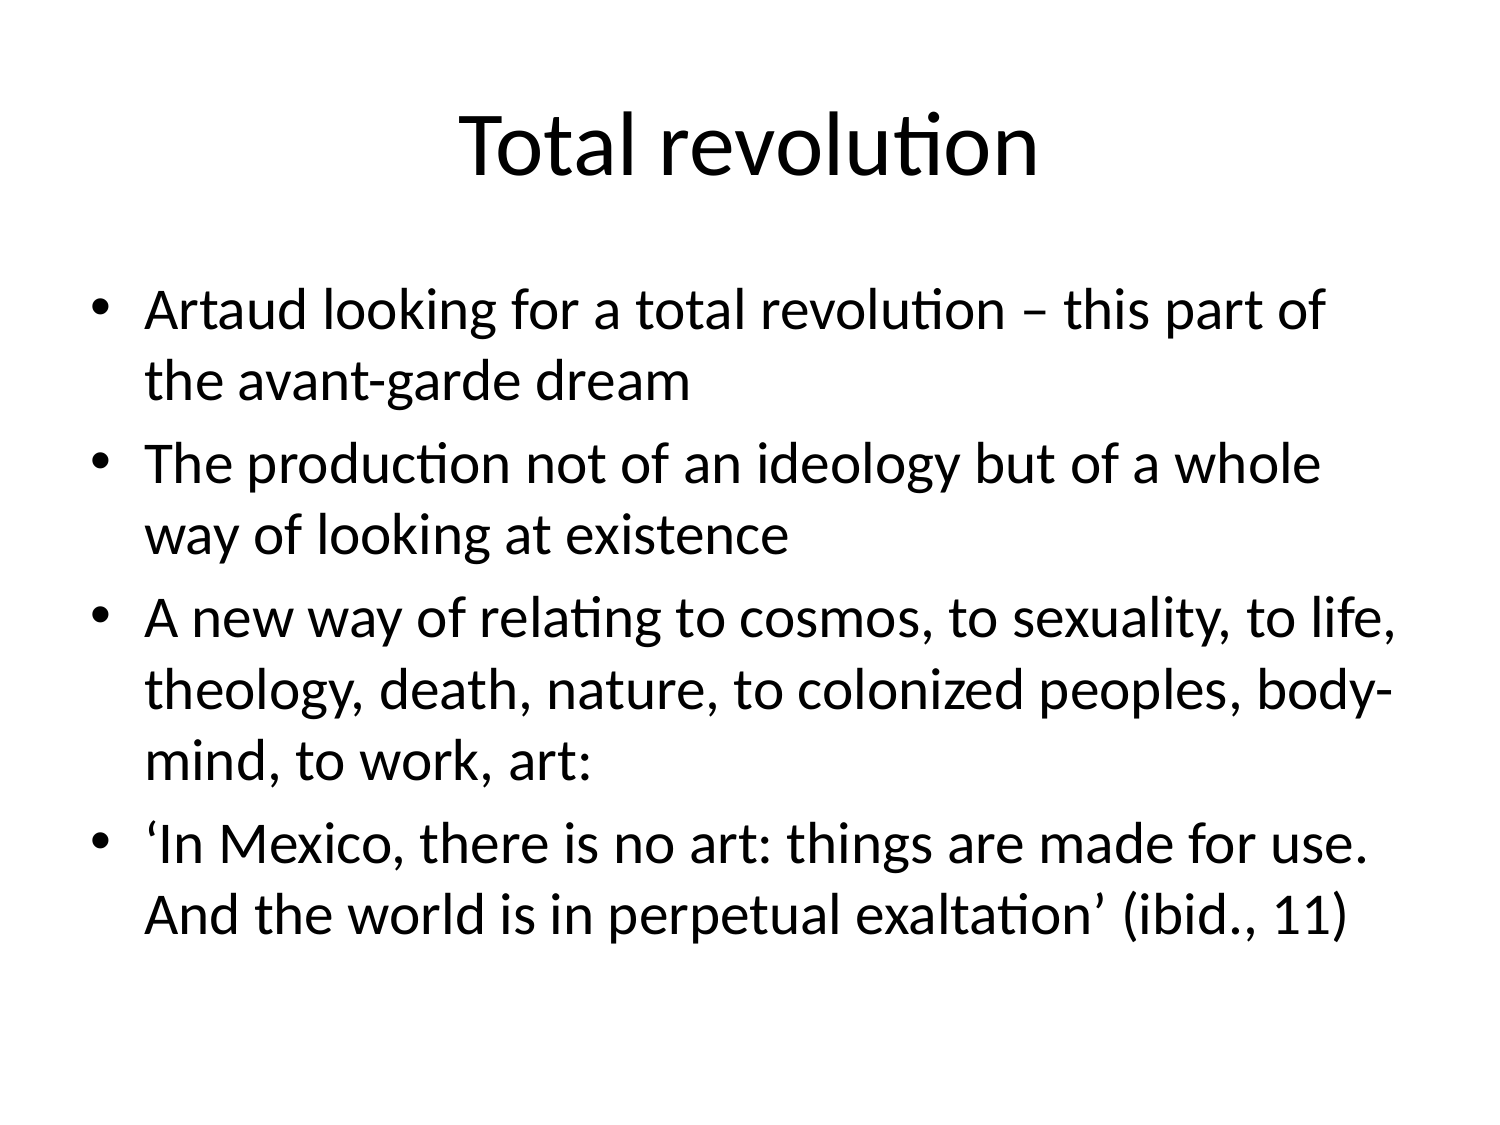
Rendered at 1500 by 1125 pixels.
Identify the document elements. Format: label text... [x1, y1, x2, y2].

list Artaud looking for a total revolution – this part of the avant-garde dream The production not of an ideology but of a whole way of looking at existence A new way of relating to cosmos, to sexuality, to life, theology, death, nature, to colonized peoples, body-mind, to work, art: ‘In Mexico, there is no art: things are made for use. And the world is in perpetual exaltation’ (ibid., 11) [75, 262, 1425, 1005]
title Total revolution [75, 45, 1425, 233]
